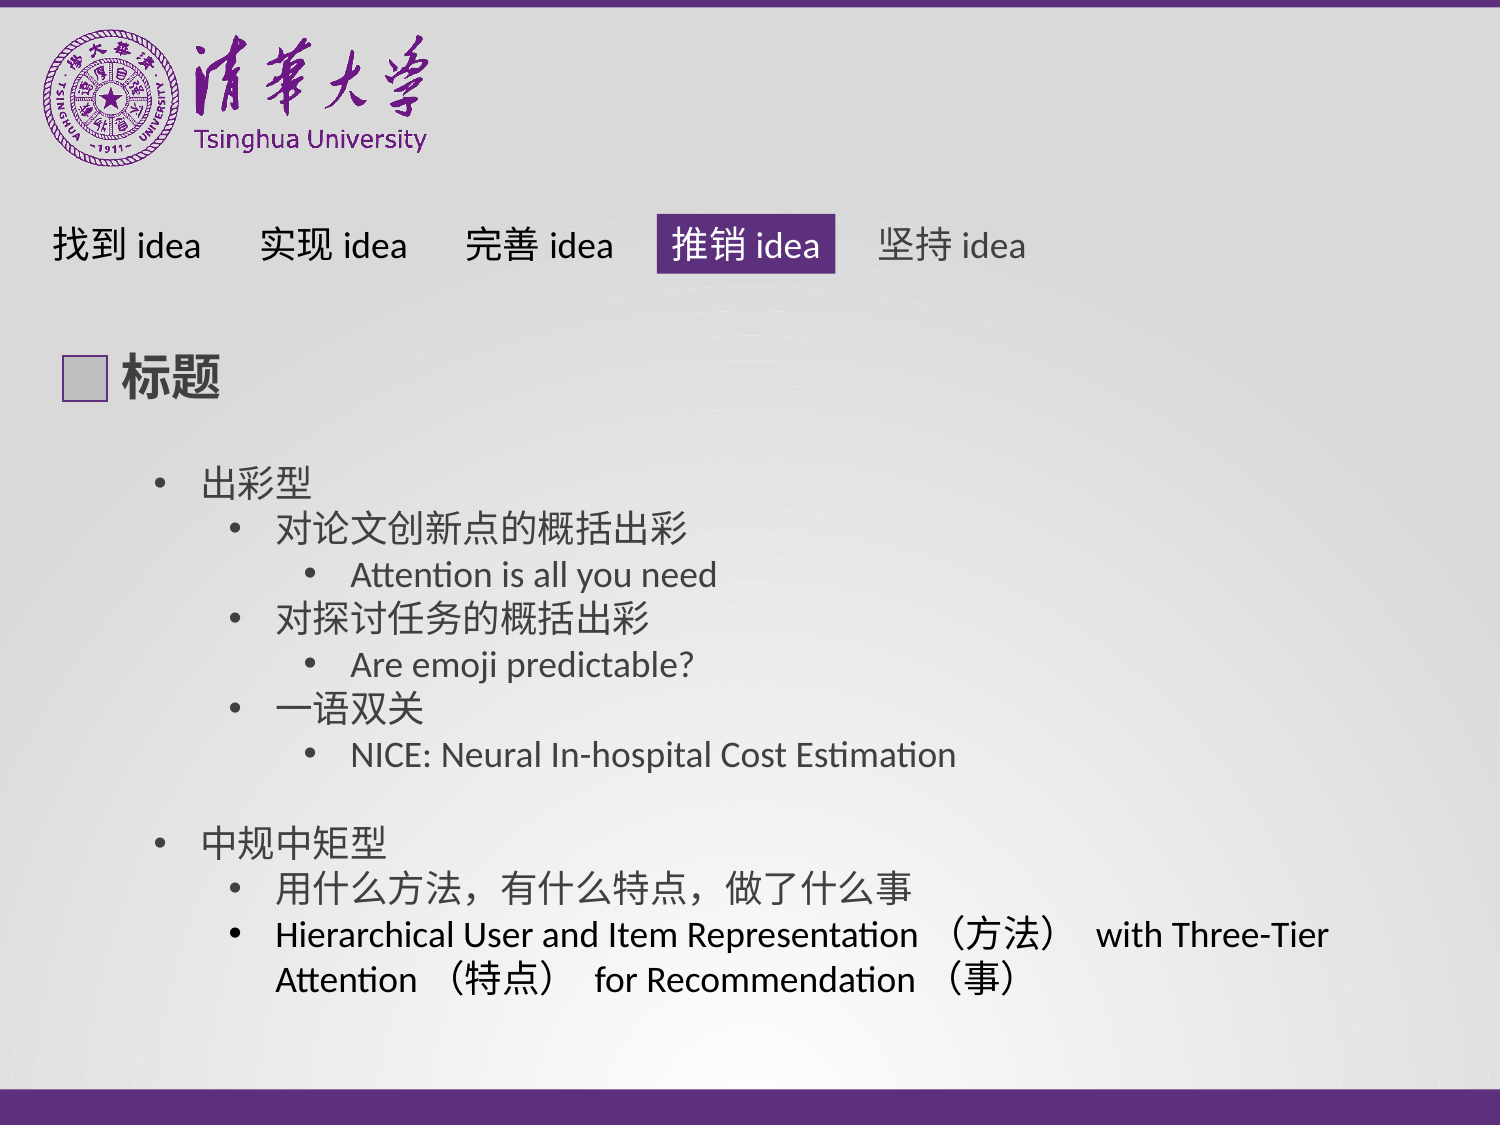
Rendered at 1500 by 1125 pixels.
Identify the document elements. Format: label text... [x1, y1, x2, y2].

text_box 找到idea [38, 213, 217, 274]
text_box [471, 0, 1500, 8]
text_box 标题 [107, 337, 763, 413]
text_box 坚持idea [862, 213, 1042, 274]
text_box [0, 1088, 1500, 1125]
text_box 推销idea [656, 213, 836, 274]
picture [0, 0, 471, 200]
text_box 出彩型 对论文创新点的概括出彩 Attention is all you need 对探讨任务的概括出彩 Are emoji predictable? 一语双关 NICE: Neural In-hospital Cost Estimation 中规中矩型 用什么方法，有什么特点，做了什么事 Hierarchical User and Item Representation（方法） with Three-Tier Attention（特点） for Recommendation（事） [138, 452, 1395, 1098]
text_box 完善idea [450, 213, 630, 274]
text_box 实现idea [244, 213, 423, 274]
text_box [62, 355, 108, 402]
